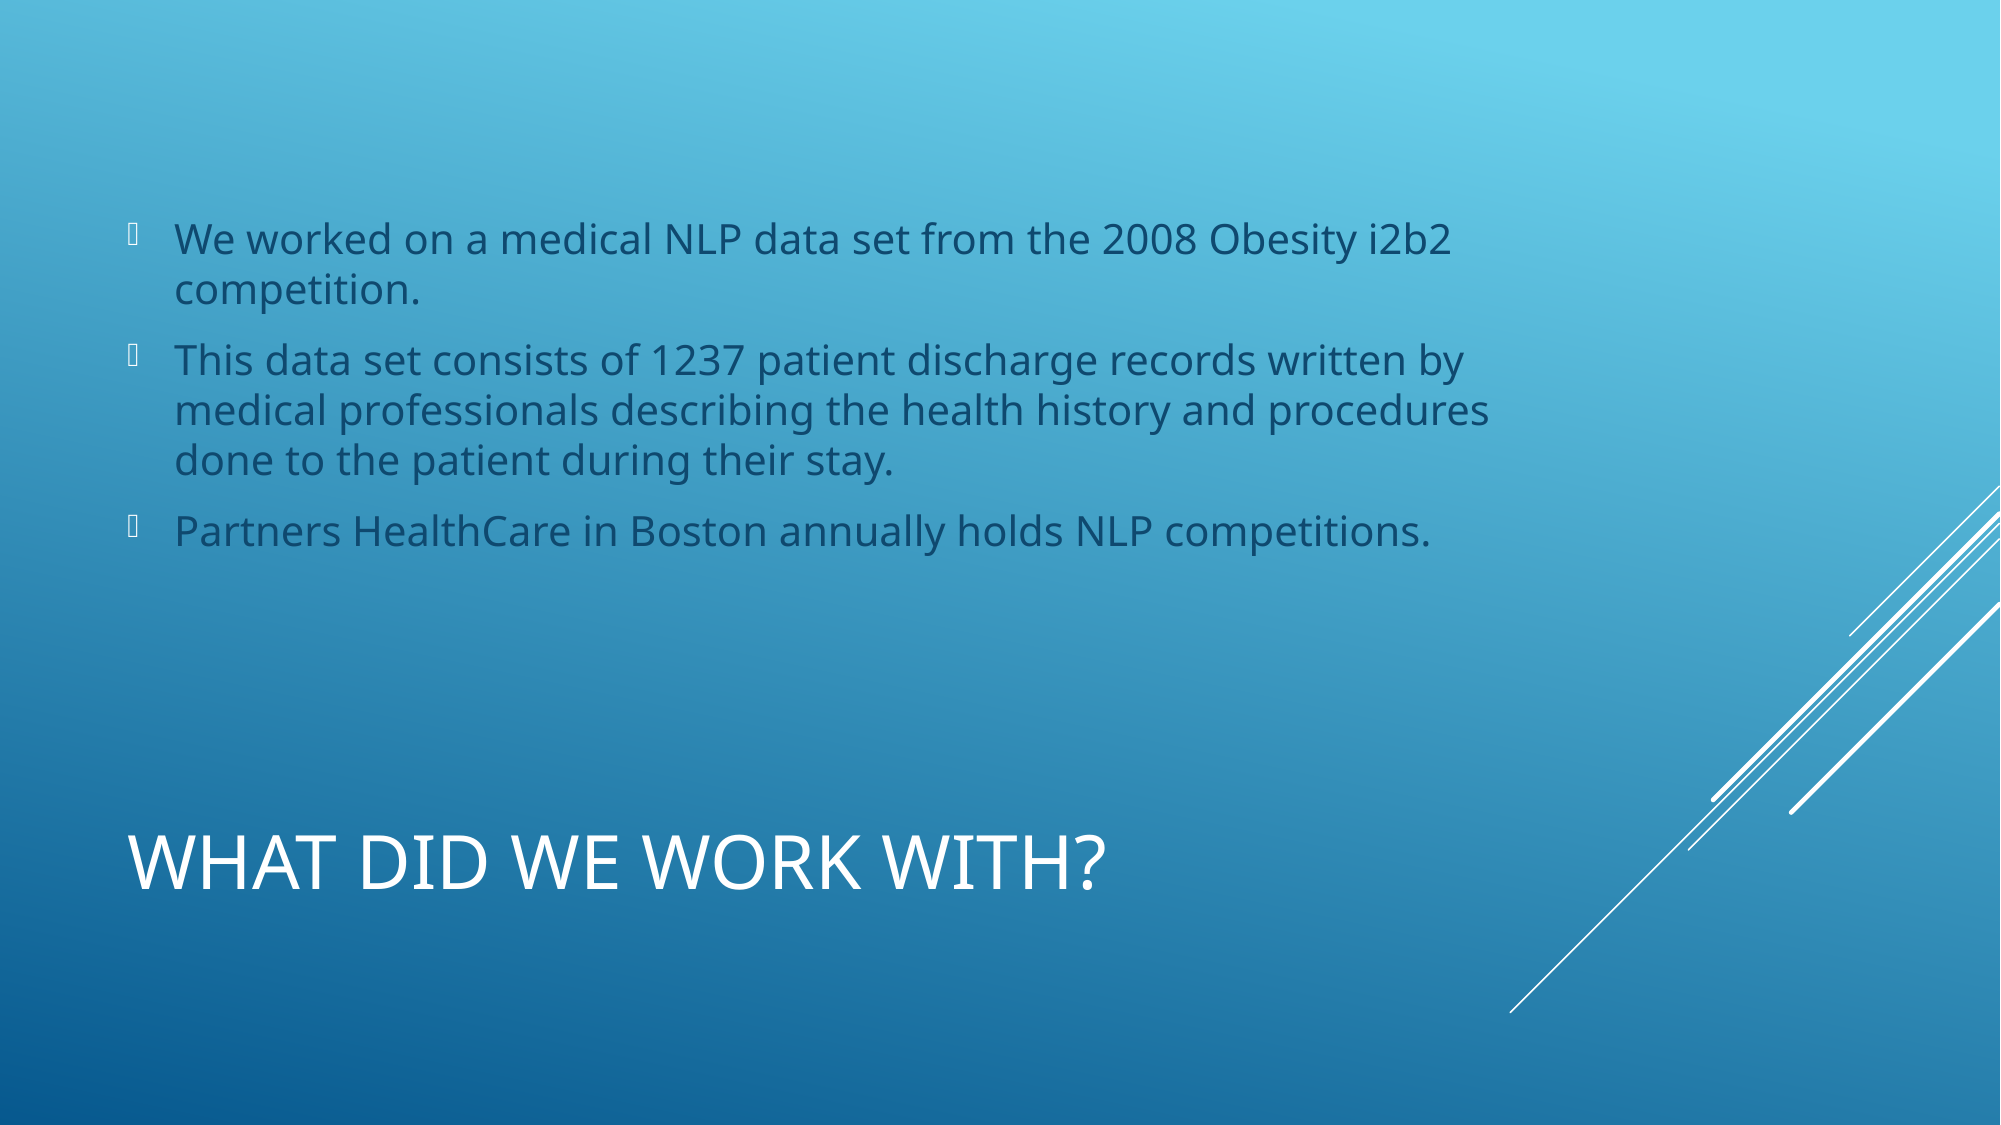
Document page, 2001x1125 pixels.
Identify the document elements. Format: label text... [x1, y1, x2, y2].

list We worked on a medical NLP data set from the 2008 Obesity i2b2 competition. This data set consists of 1237 patient discharge records written by medical professionals describing the health history and procedures done to the patient during their stay. Partners HealthCare in Boston annually holds NLP competitions. [112, 112, 1513, 706]
title What did we work with? [112, 736, 1513, 984]
